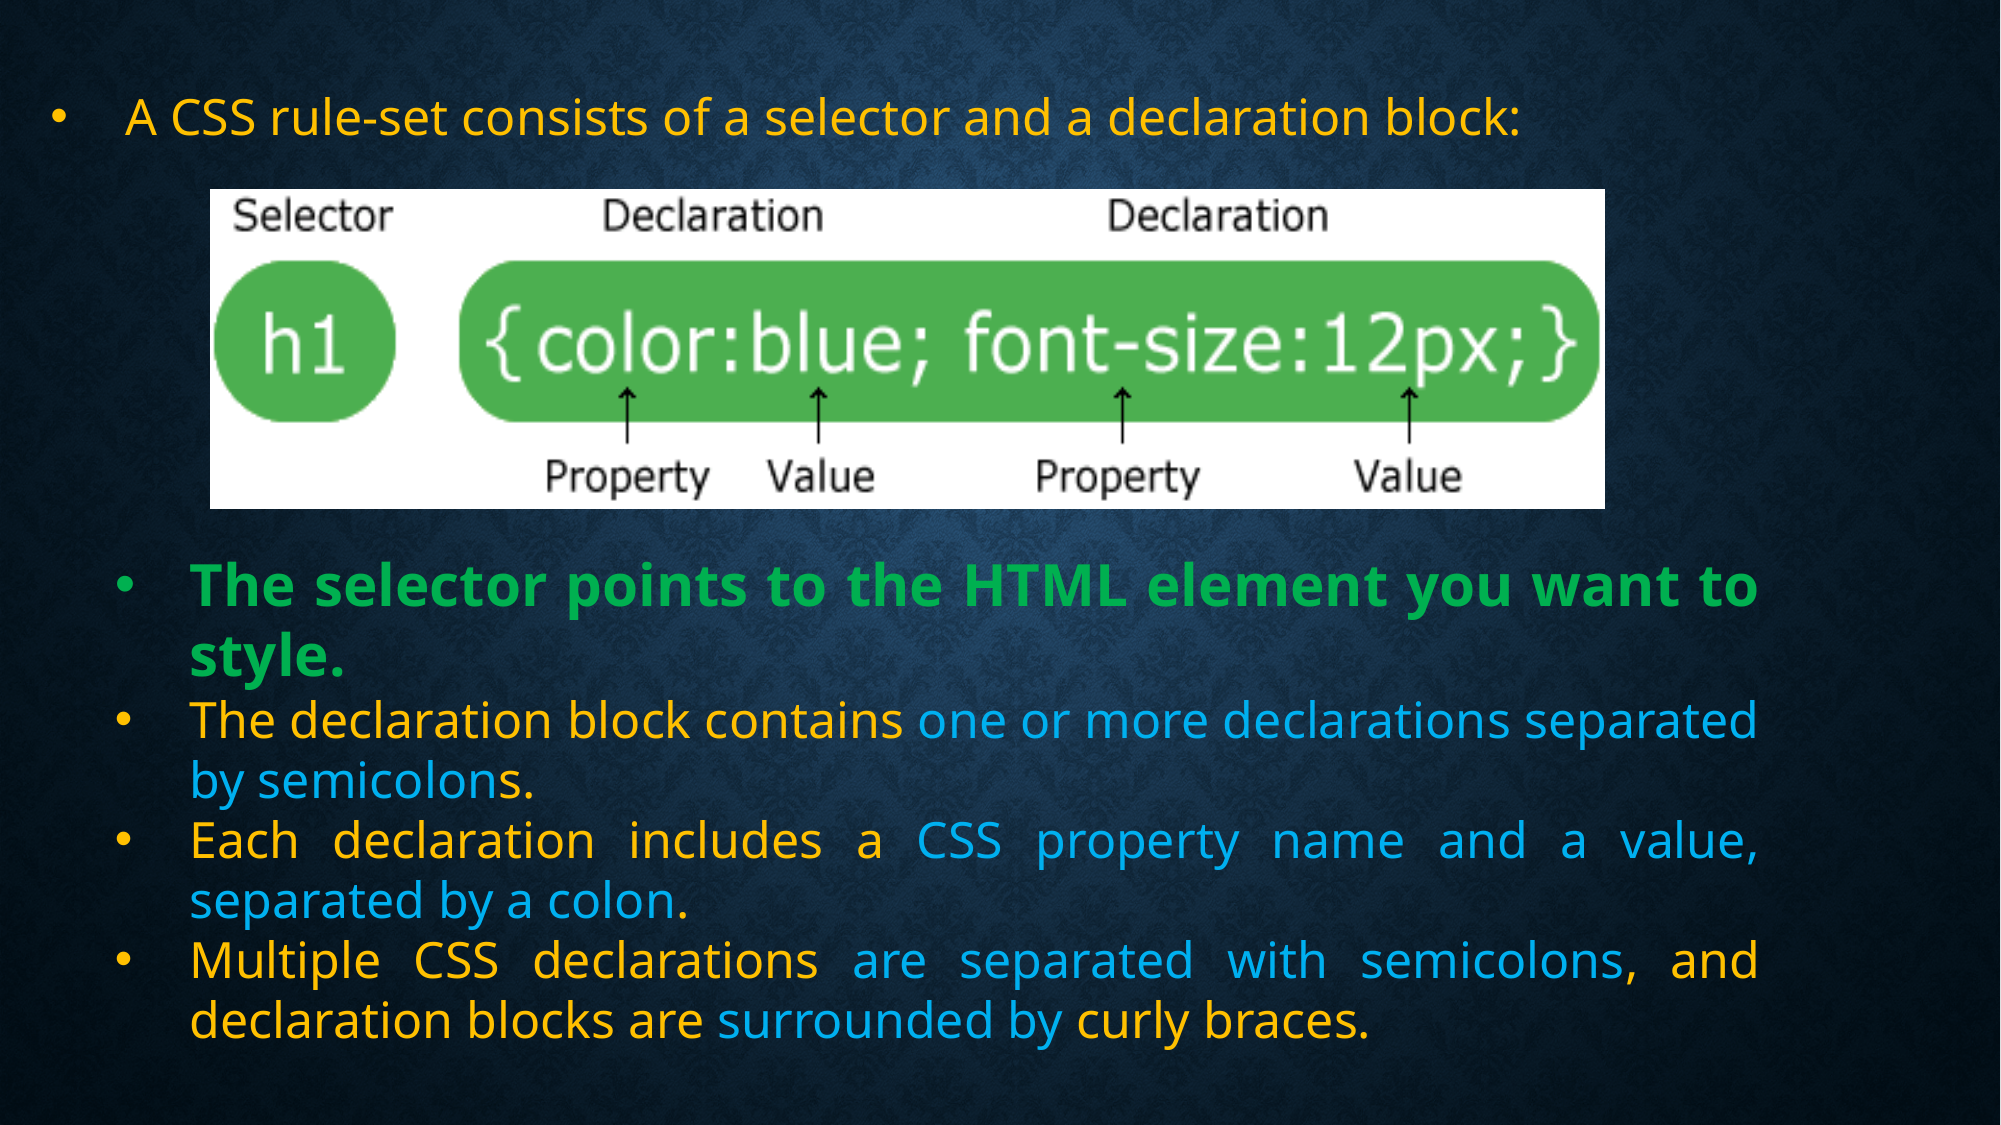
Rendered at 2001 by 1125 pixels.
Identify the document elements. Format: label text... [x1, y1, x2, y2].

text_box The selector points to the HTML element you want to style. The declaration block contains one or more declarations separated by semicolons. Each declaration includes a CSS property name and a value, separated by a colon. Multiple CSS declarations are separated with semicolons, and declaration blocks are surrounded by curly braces. [99, 541, 1775, 1056]
picture [210, 188, 1605, 510]
text_box A CSS rule-set consists of a selector and a declaration block: [35, 77, 1605, 493]
